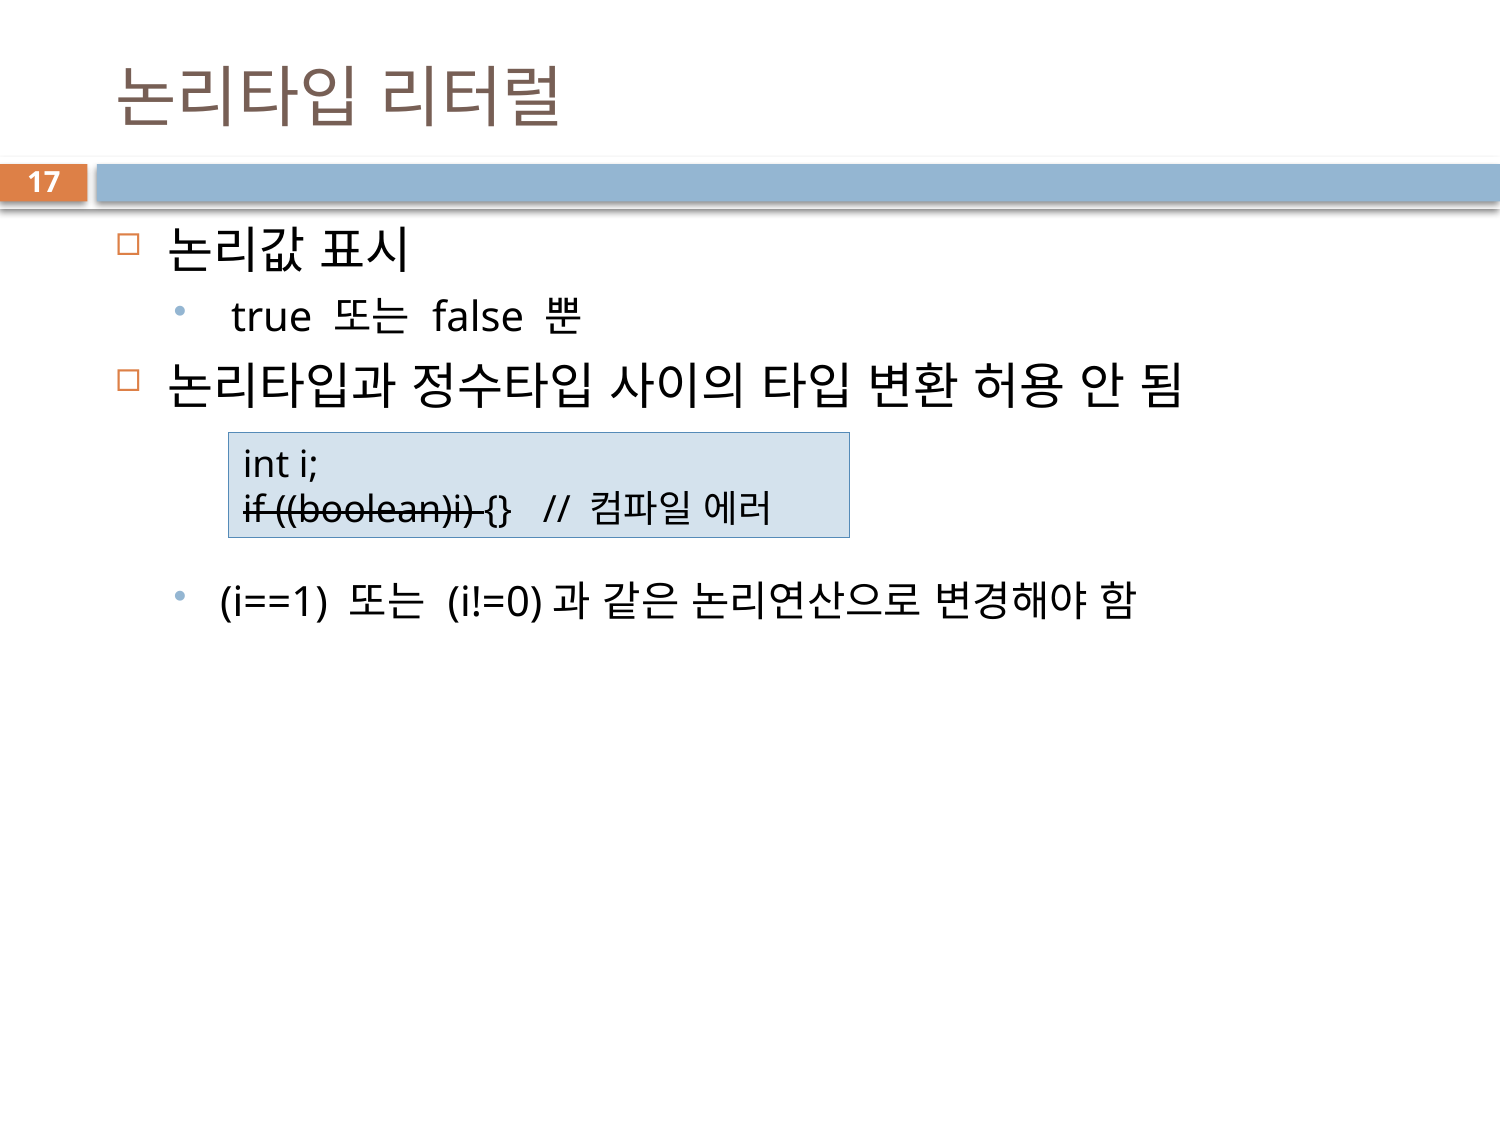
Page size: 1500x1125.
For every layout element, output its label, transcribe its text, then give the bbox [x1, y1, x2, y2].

text_box int i; if ((boolean)i) {} // 컴파일 에러 [228, 432, 850, 538]
list 논리값 표시 true 또는 false 뿐 논리타입과 정수타입 사이의 타입 변환 허용 안 됨 (i==1) 또는 (i!=0)과 같은 논리연산으로 변경해야 함 [100, 210, 1438, 1079]
slide_number 17 [0, 162, 88, 203]
title 논리타입 리터럴 [100, 37, 1438, 153]
